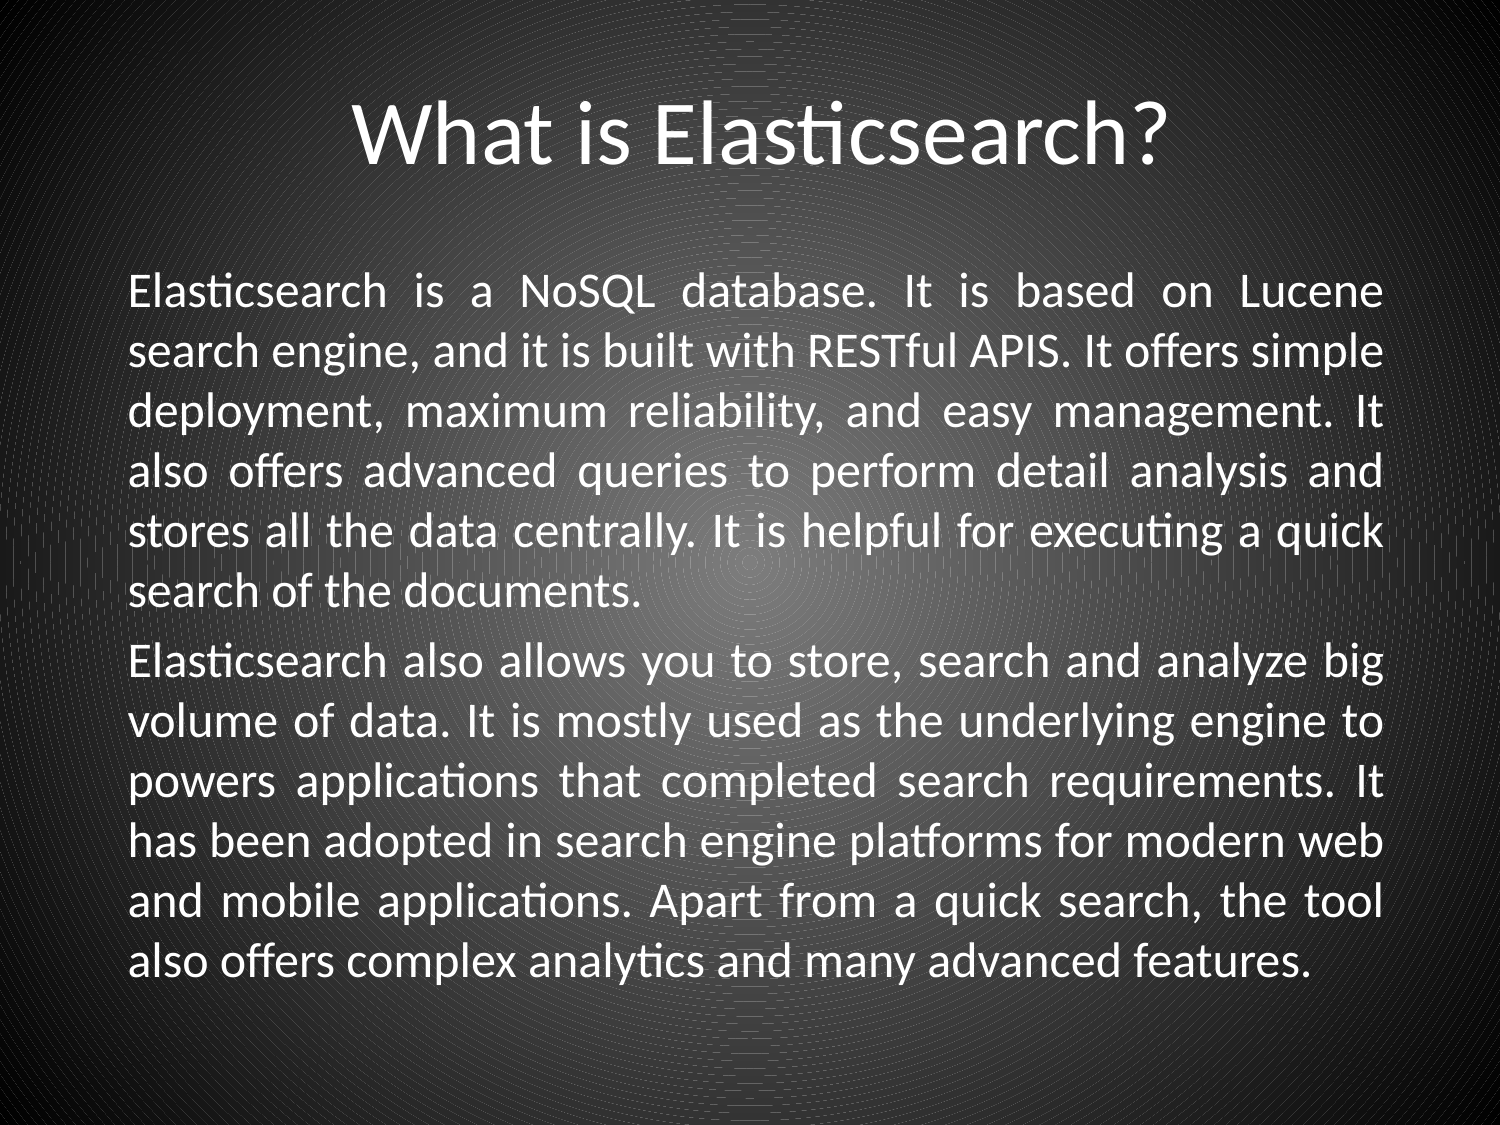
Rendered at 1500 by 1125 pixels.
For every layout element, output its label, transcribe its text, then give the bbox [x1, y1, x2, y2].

title What is Elasticsearch? [125, 62, 1400, 304]
subtitle Elasticsearch is a NoSQL database. It is based on Lucene search engine, and it is built with RESTful APIS. It offers simple deployment, maximum reliability, and easy management. It also offers advanced queries to perform detail analysis and stores all the data centrally. It is helpful for executing a quick search of the documents. Elasticsearch also allows you to store, search and analyze big volume of data. It is mostly used as the underlying engine to powers applications that completed search requirements. It has been adopted in search engine platforms for modern web and mobile applications. Apart from a quick search, the tool also offers complex analytics and many advanced features. [112, 249, 1400, 1025]
